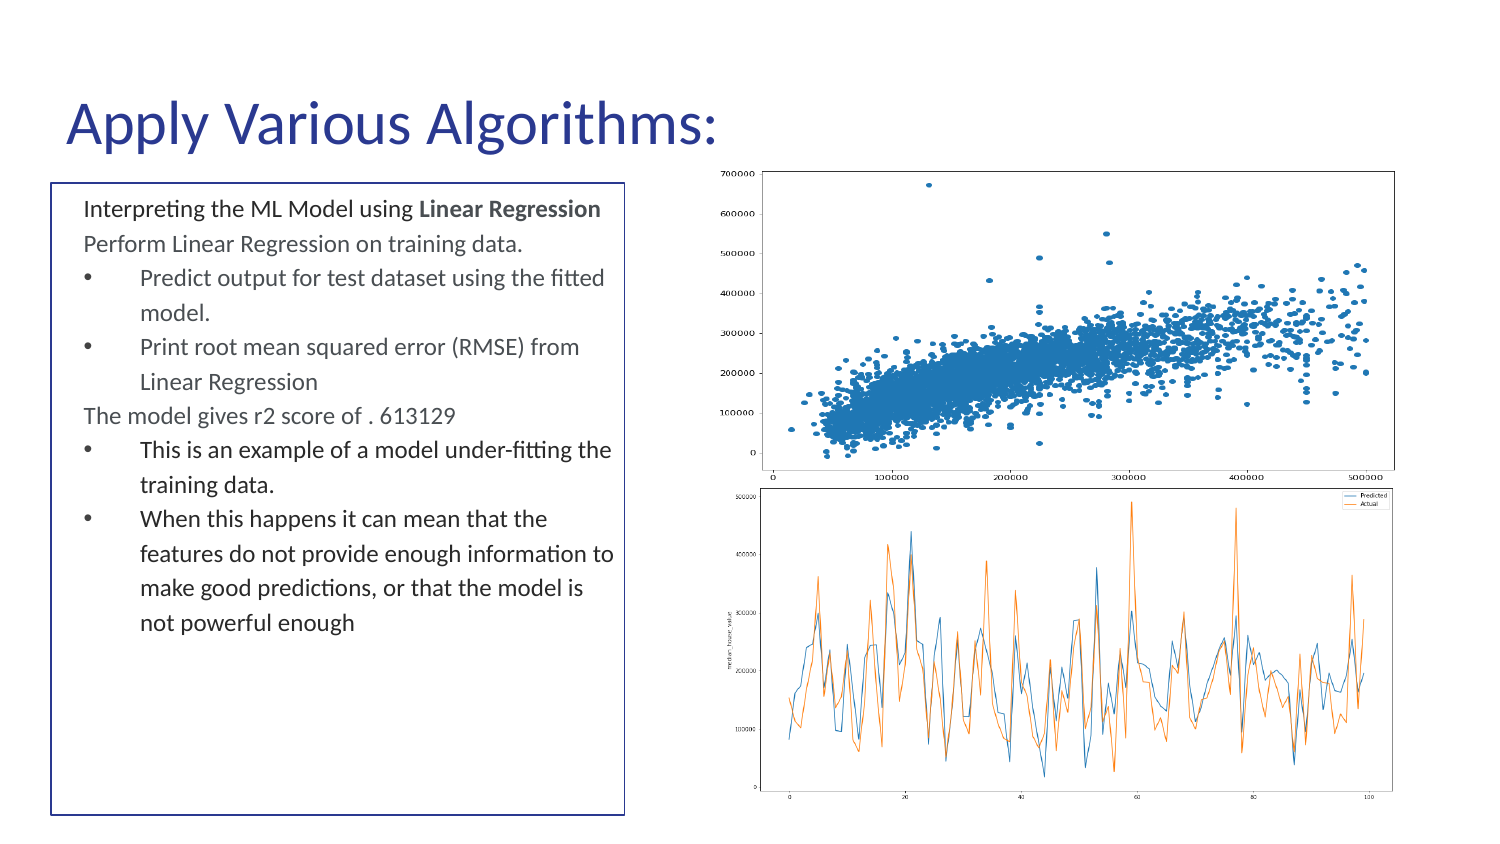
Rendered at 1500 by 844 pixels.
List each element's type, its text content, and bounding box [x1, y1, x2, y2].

title Apply Various Algorithms: [51, 67, 1449, 167]
picture [712, 166, 1400, 804]
list Interpreting the ML Model using Linear Regression Perform Linear Regression on training data. Predict output for test dataset using the fitted model. Print root mean squared error (RMSE) from Linear Regression The model gives r2 score of . 613129 This is an example of a model under-fitting the training data. When this happens it can mean that the features do not provide enough information to make good predictions, or that the model is not powerful enough [64, 188, 625, 647]
text_box [51, 182, 625, 815]
